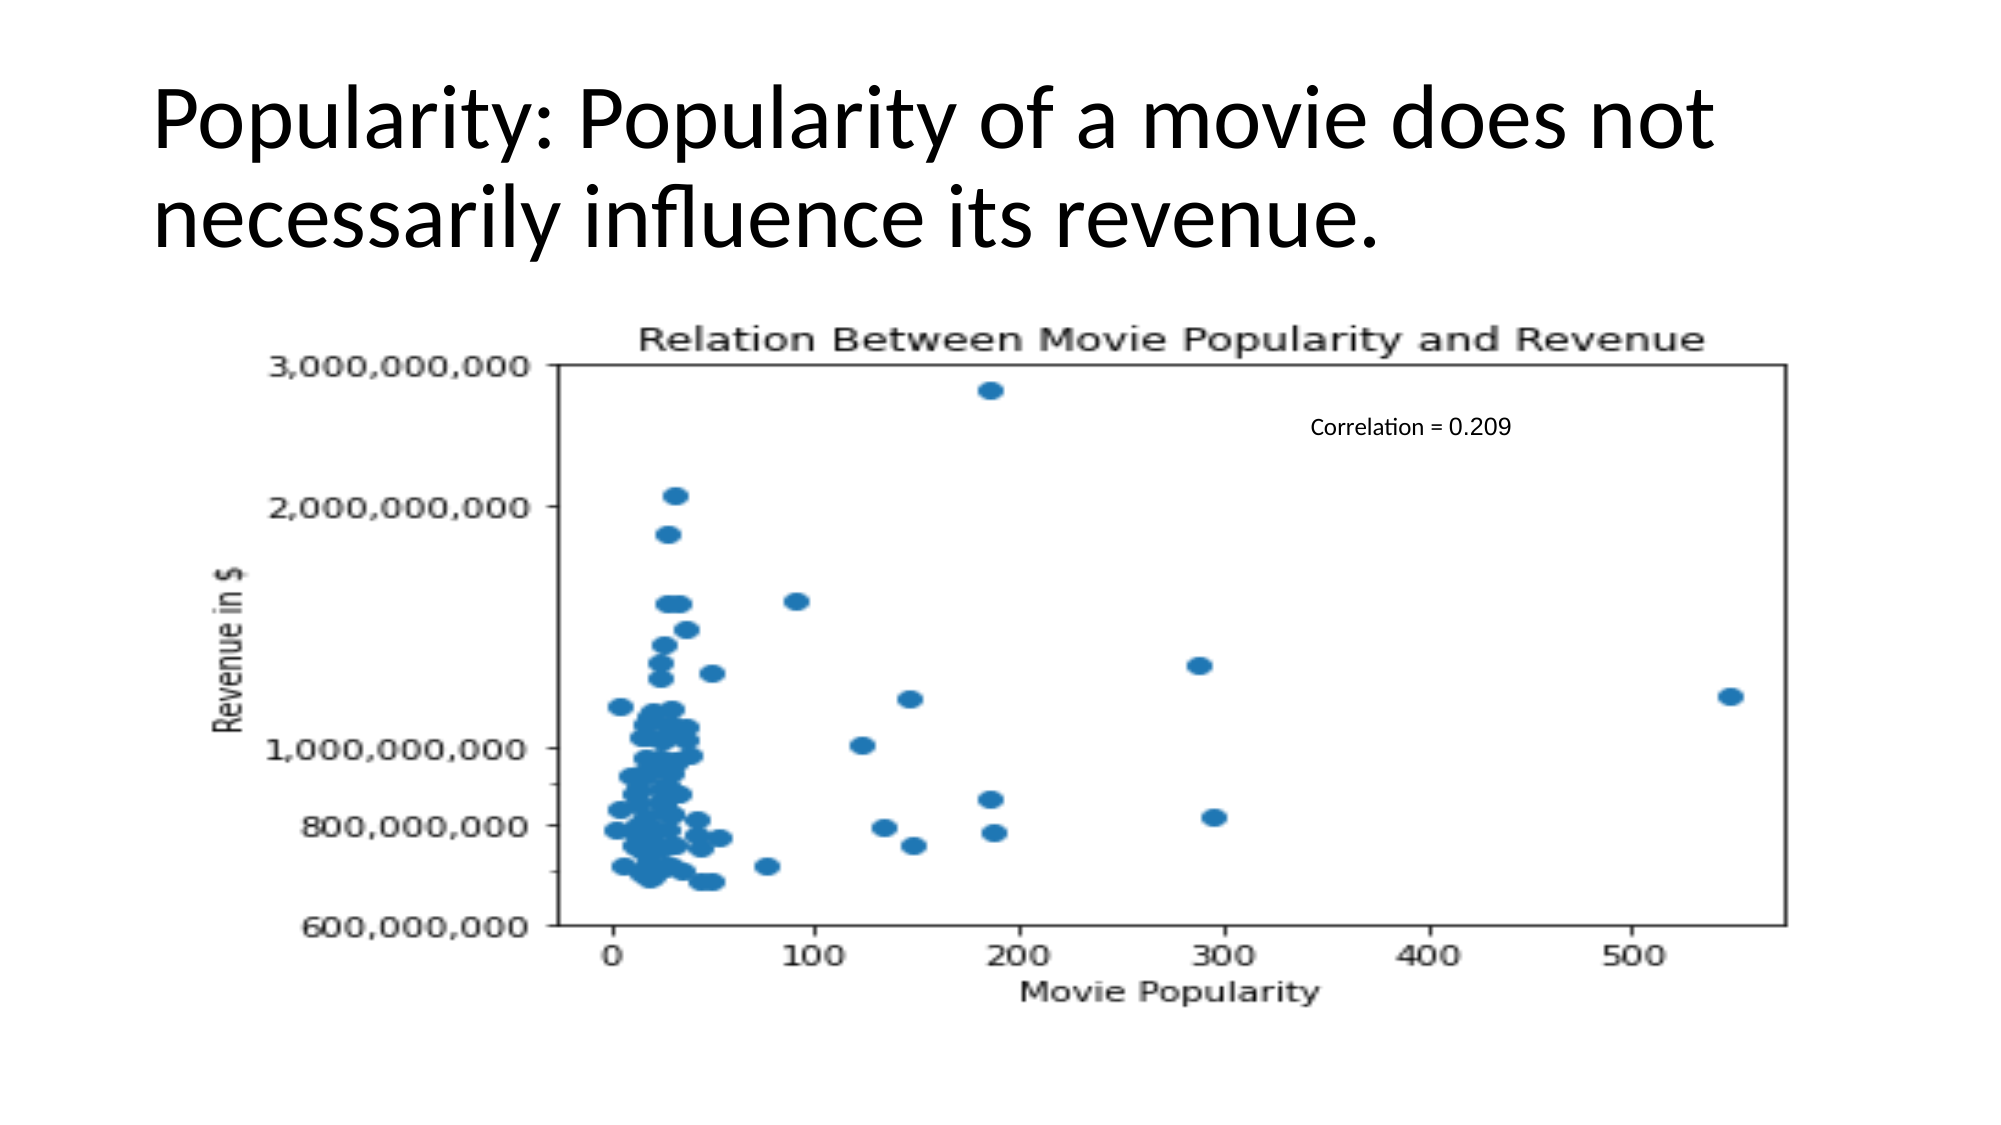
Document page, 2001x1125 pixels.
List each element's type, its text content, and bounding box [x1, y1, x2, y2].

title Popularity: Popularity of a movie does not necessarily influence its revenue. [137, 59, 1863, 278]
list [188, 308, 1812, 1023]
